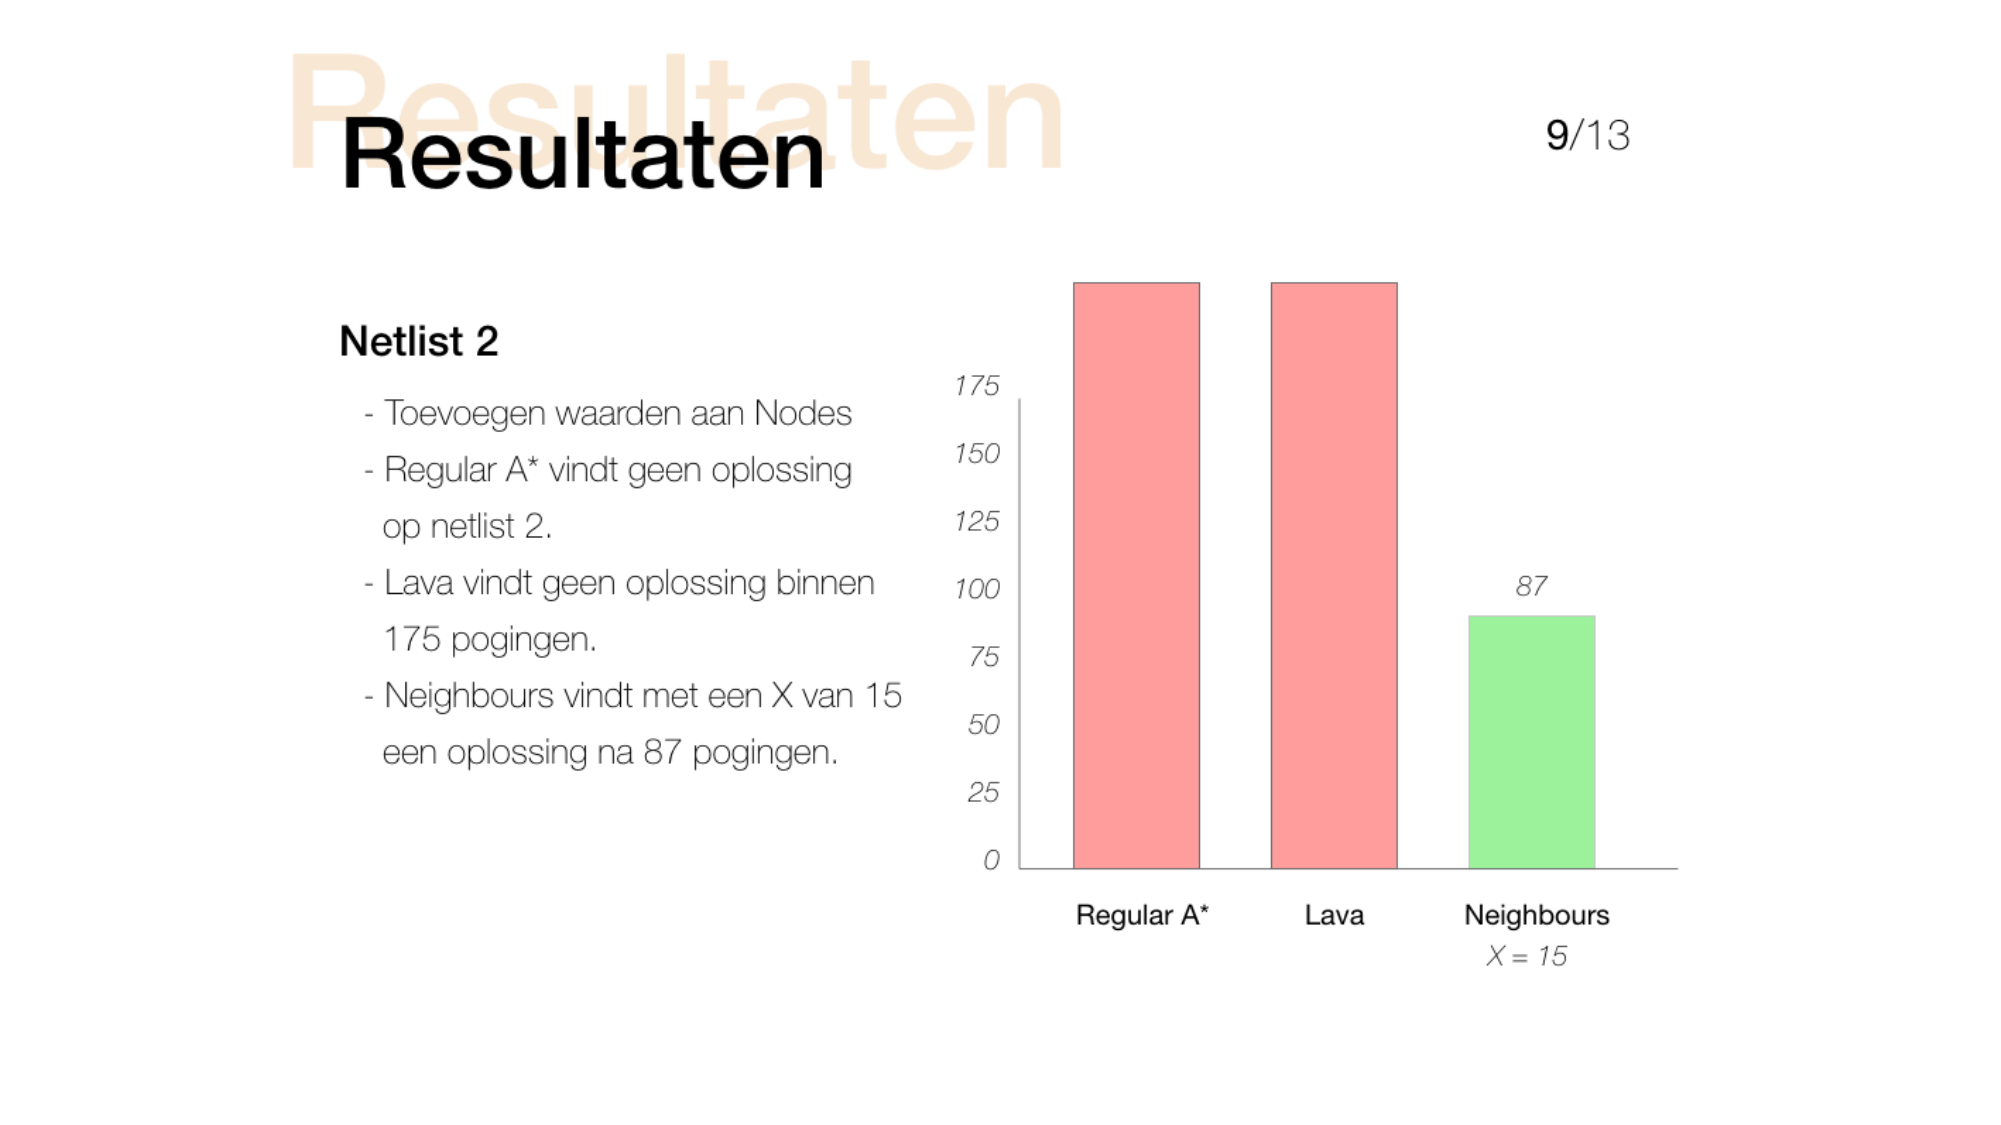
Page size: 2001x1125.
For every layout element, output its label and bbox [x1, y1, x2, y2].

picture [243, 0, 1737, 1121]
